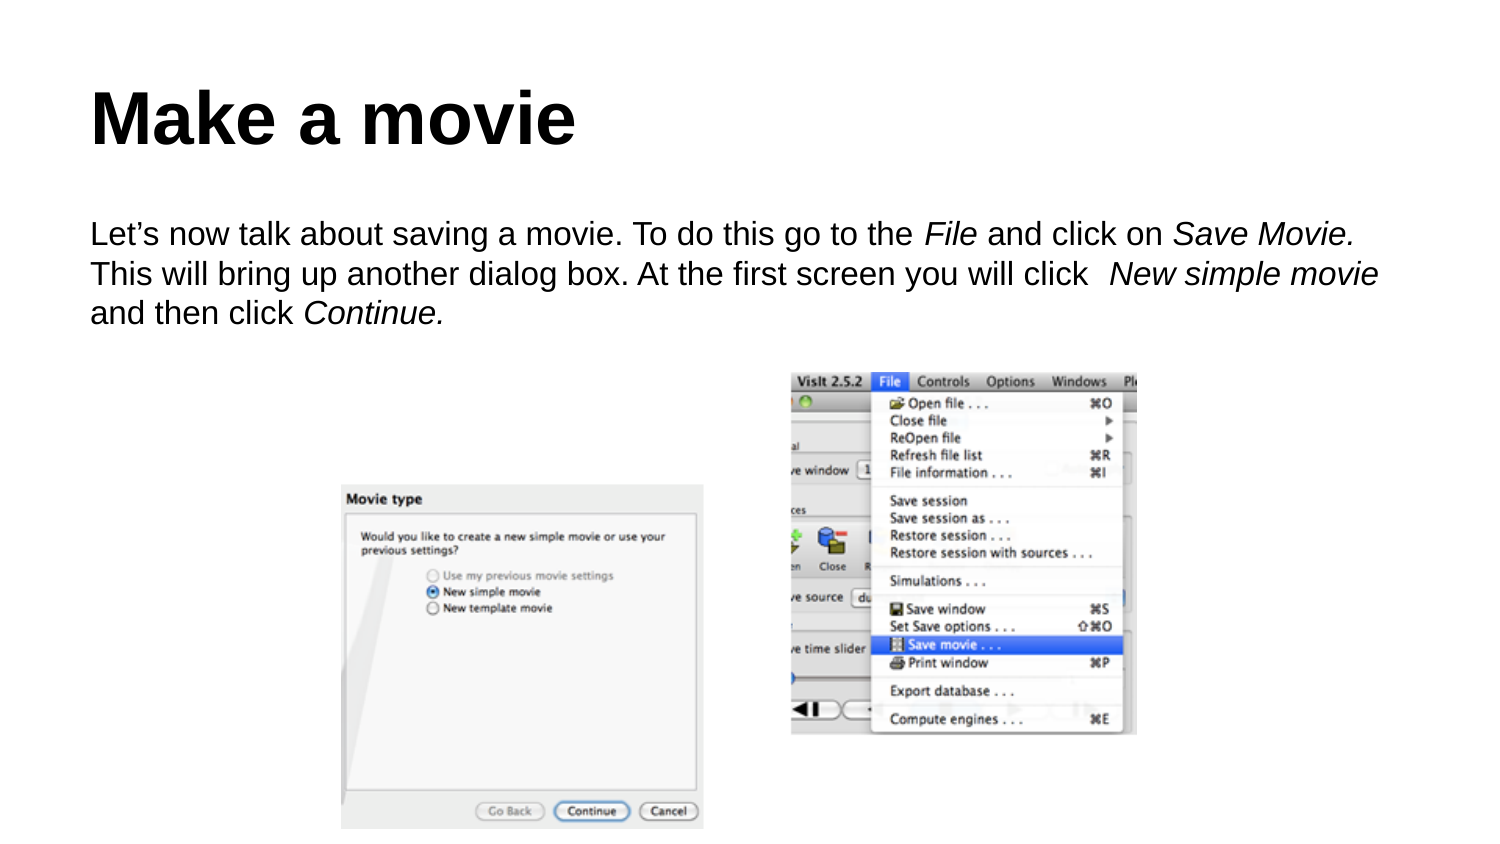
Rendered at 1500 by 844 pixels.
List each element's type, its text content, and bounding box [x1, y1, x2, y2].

list Let’s now talk about saving a movie. To do this go to the File and click on Save Movie. This will bring up another dialog box. At the first screen you will click New simple movie and then click Continue. [75, 196, 1425, 808]
title Make a movie [75, 33, 1425, 175]
picture [341, 371, 1138, 829]
